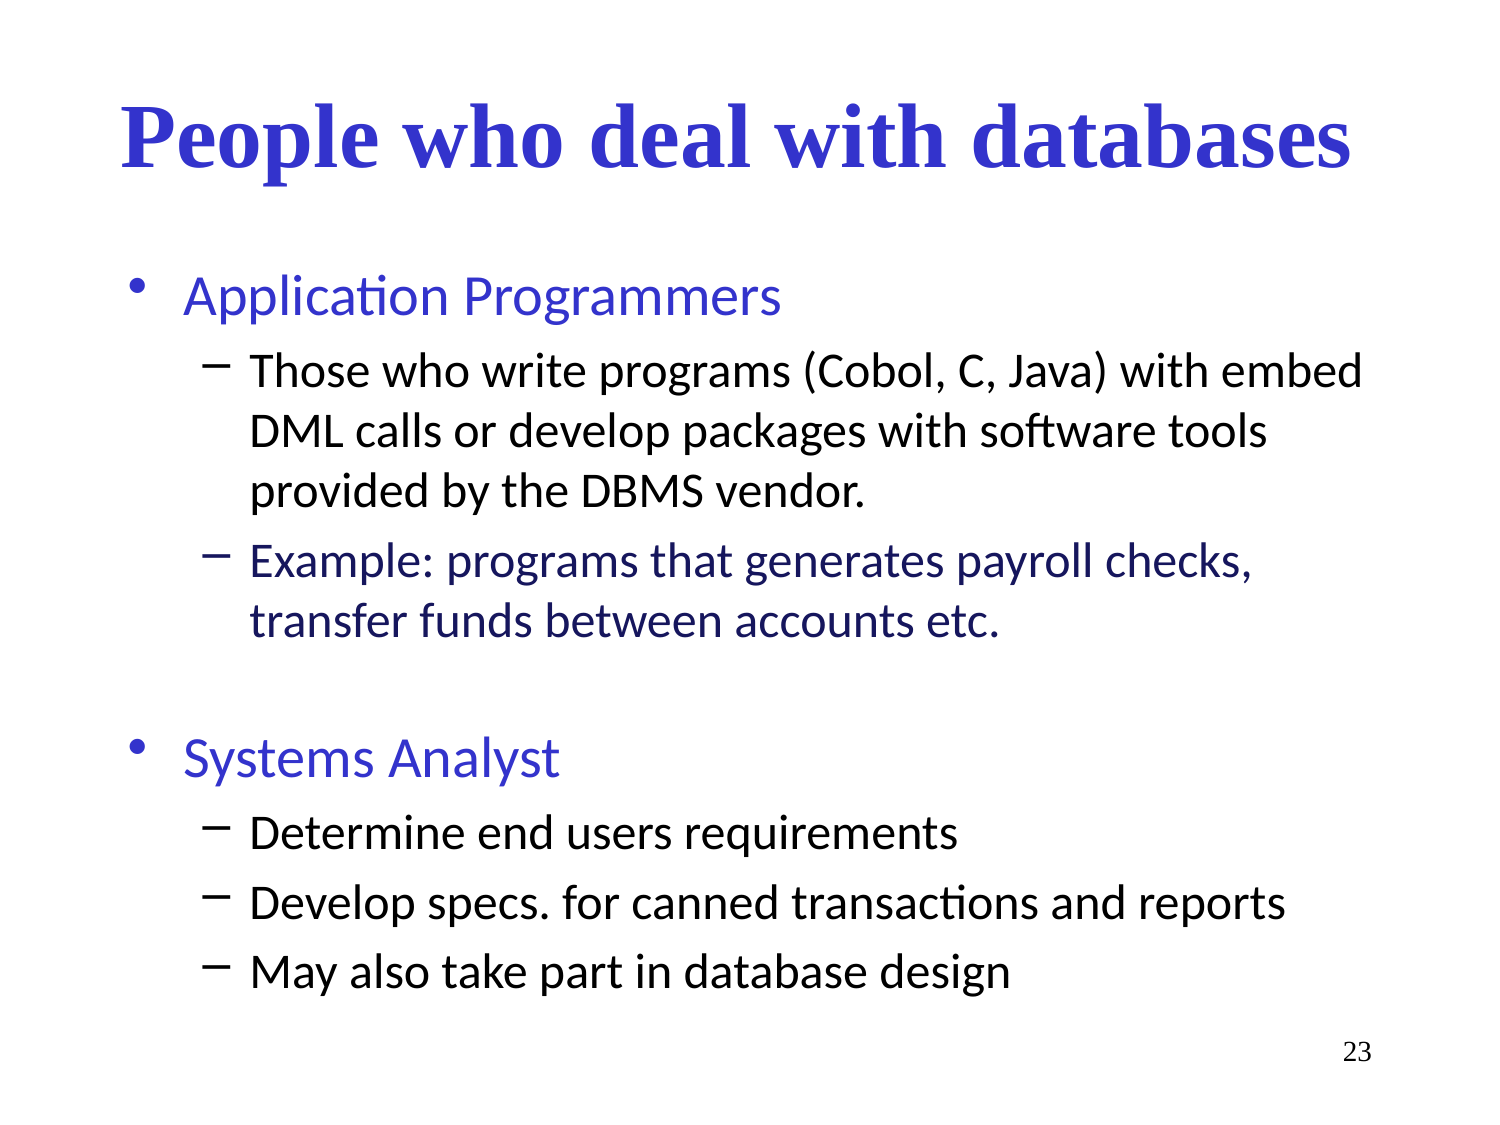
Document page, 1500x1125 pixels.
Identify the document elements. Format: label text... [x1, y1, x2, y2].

slide_number 23 [1074, 1024, 1388, 1101]
list Application Programmers Those who write programs (Cobol, C, Java) with embed DML calls or develop packages with software tools provided by the DBMS vendor. Example: programs that generates payroll checks, transfer funds between accounts etc. Systems Analyst Determine end users requirements Develop specs. for canned transactions and reports May also take part in database design [112, 249, 1388, 1000]
title People who deal with databases [99, 37, 1376, 226]
